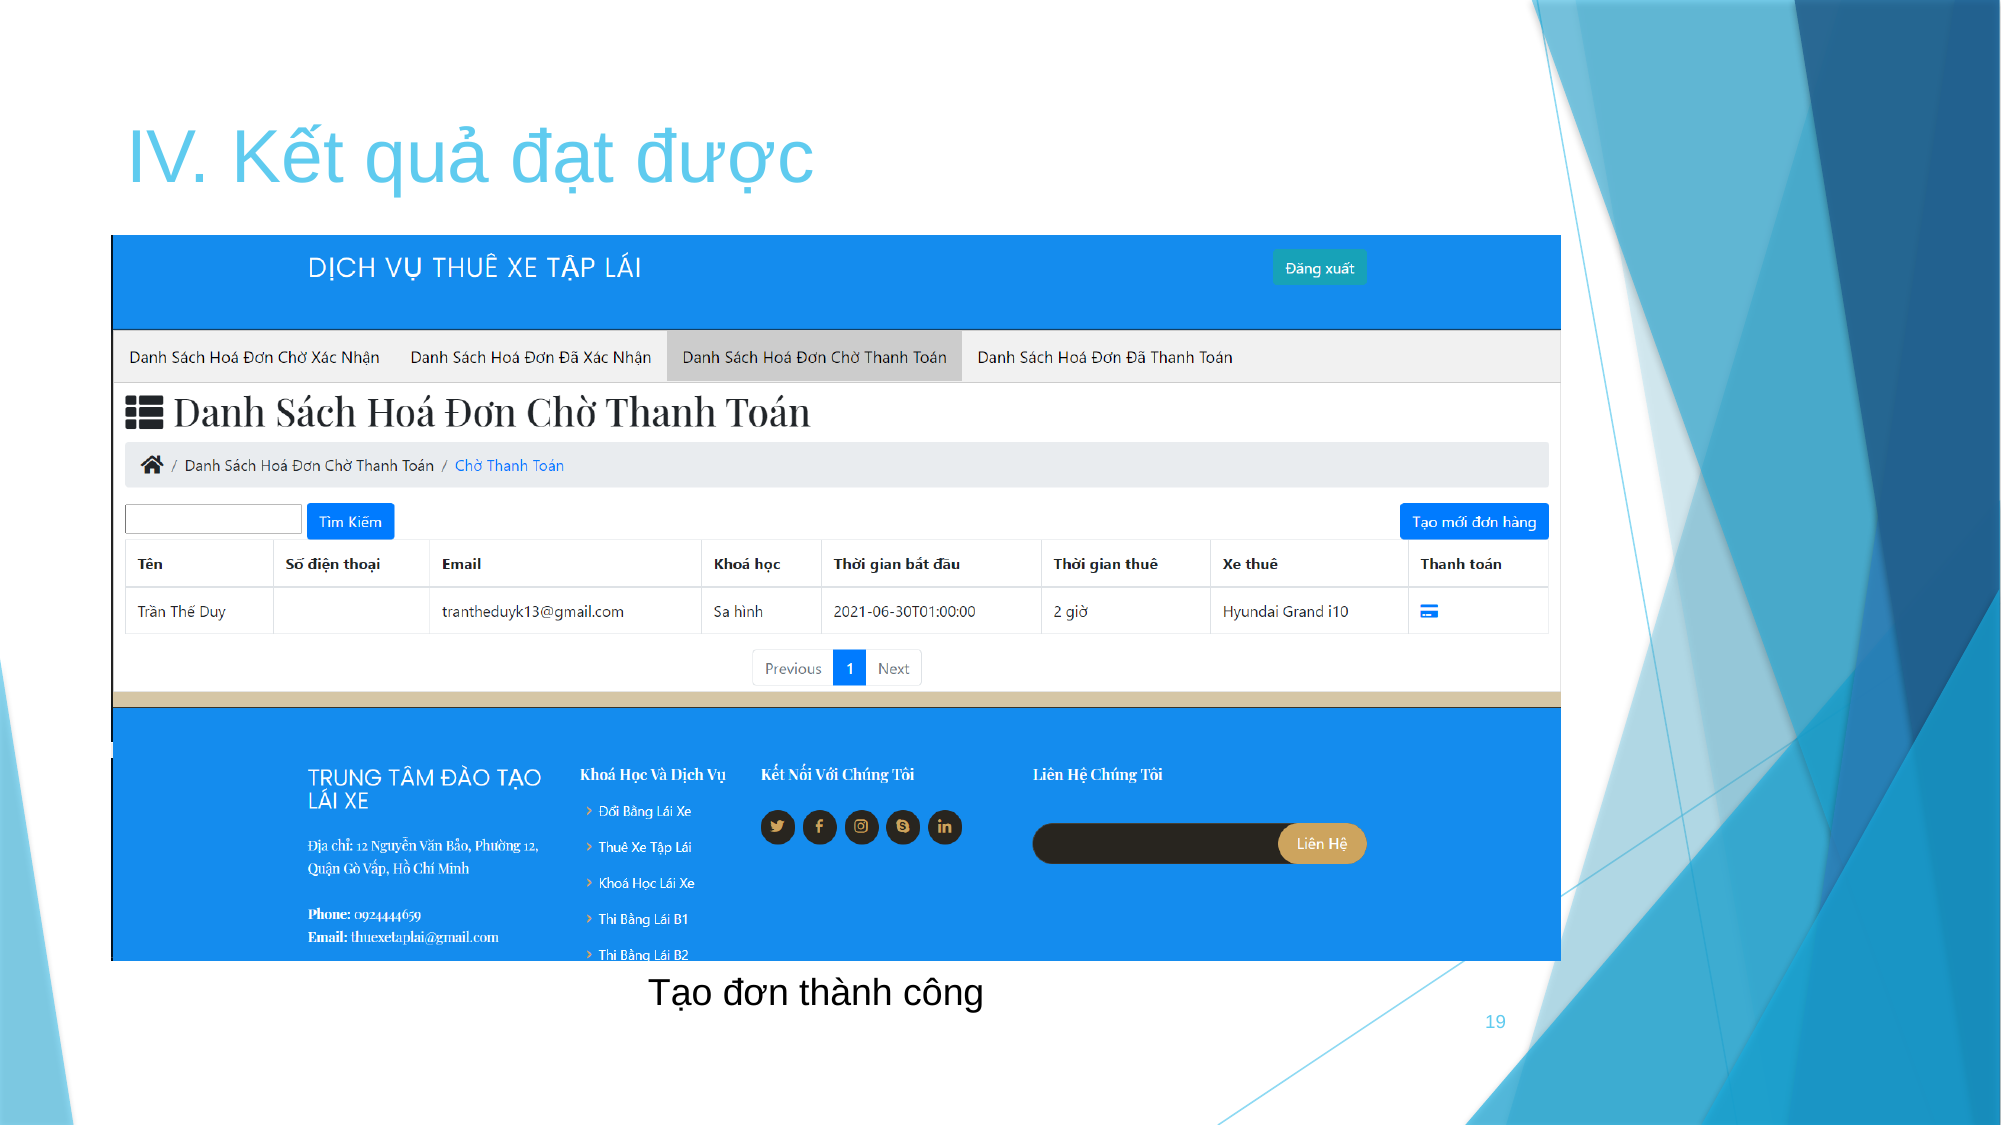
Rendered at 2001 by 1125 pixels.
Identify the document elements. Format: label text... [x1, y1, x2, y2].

slide_number 19 [1409, 991, 1522, 1051]
picture [110, 235, 1562, 961]
title IV. Kết quả đạt được [111, 99, 1522, 234]
text_box Tạo đơn thành công [351, 970, 1281, 1021]
